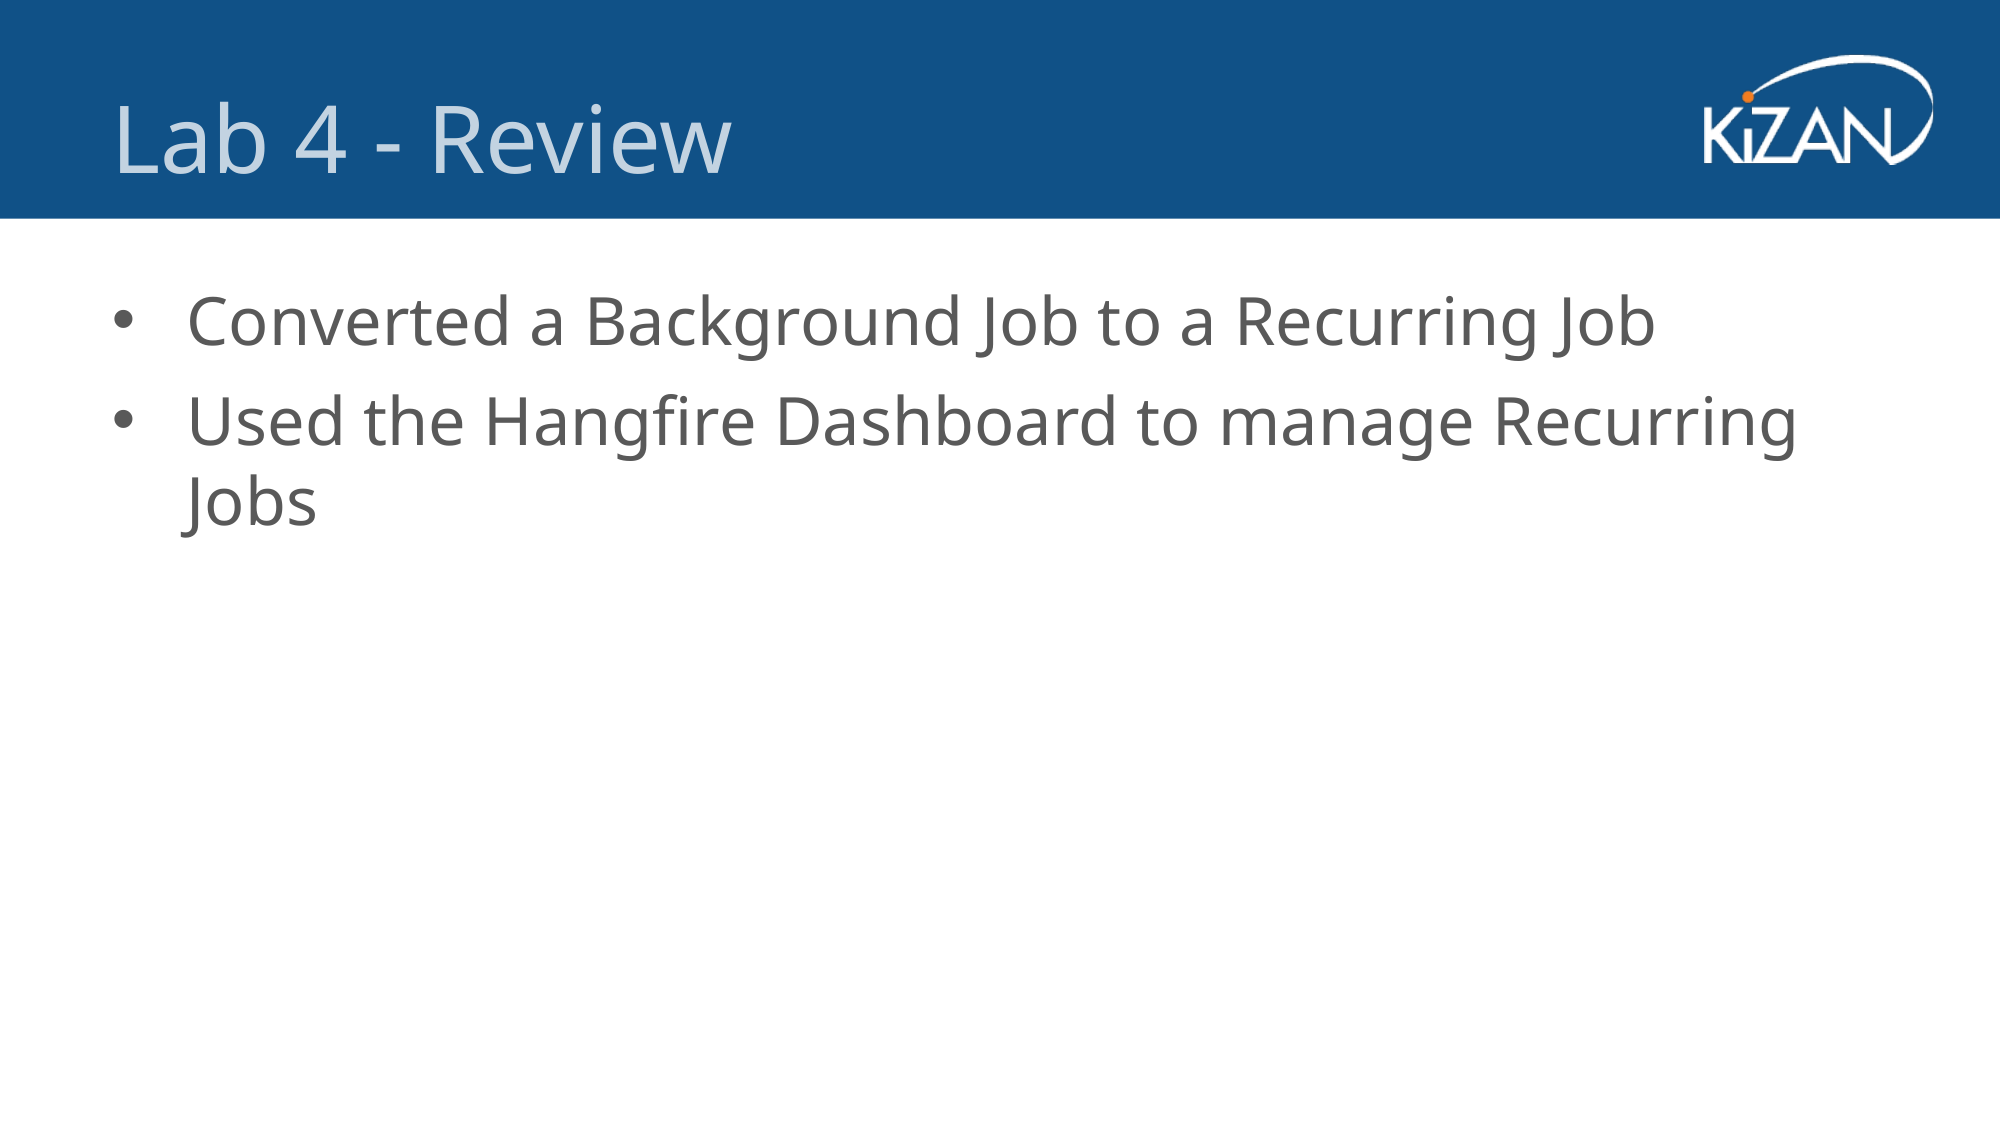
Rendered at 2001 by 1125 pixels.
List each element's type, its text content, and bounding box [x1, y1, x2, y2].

list Lab 4 - Review [96, 13, 1674, 202]
picture [1704, 52, 1938, 165]
list Converted a Background Job to a Recurring Job Used the Hangfire Dashboard to manage Recurring Jobs [96, 271, 1863, 989]
